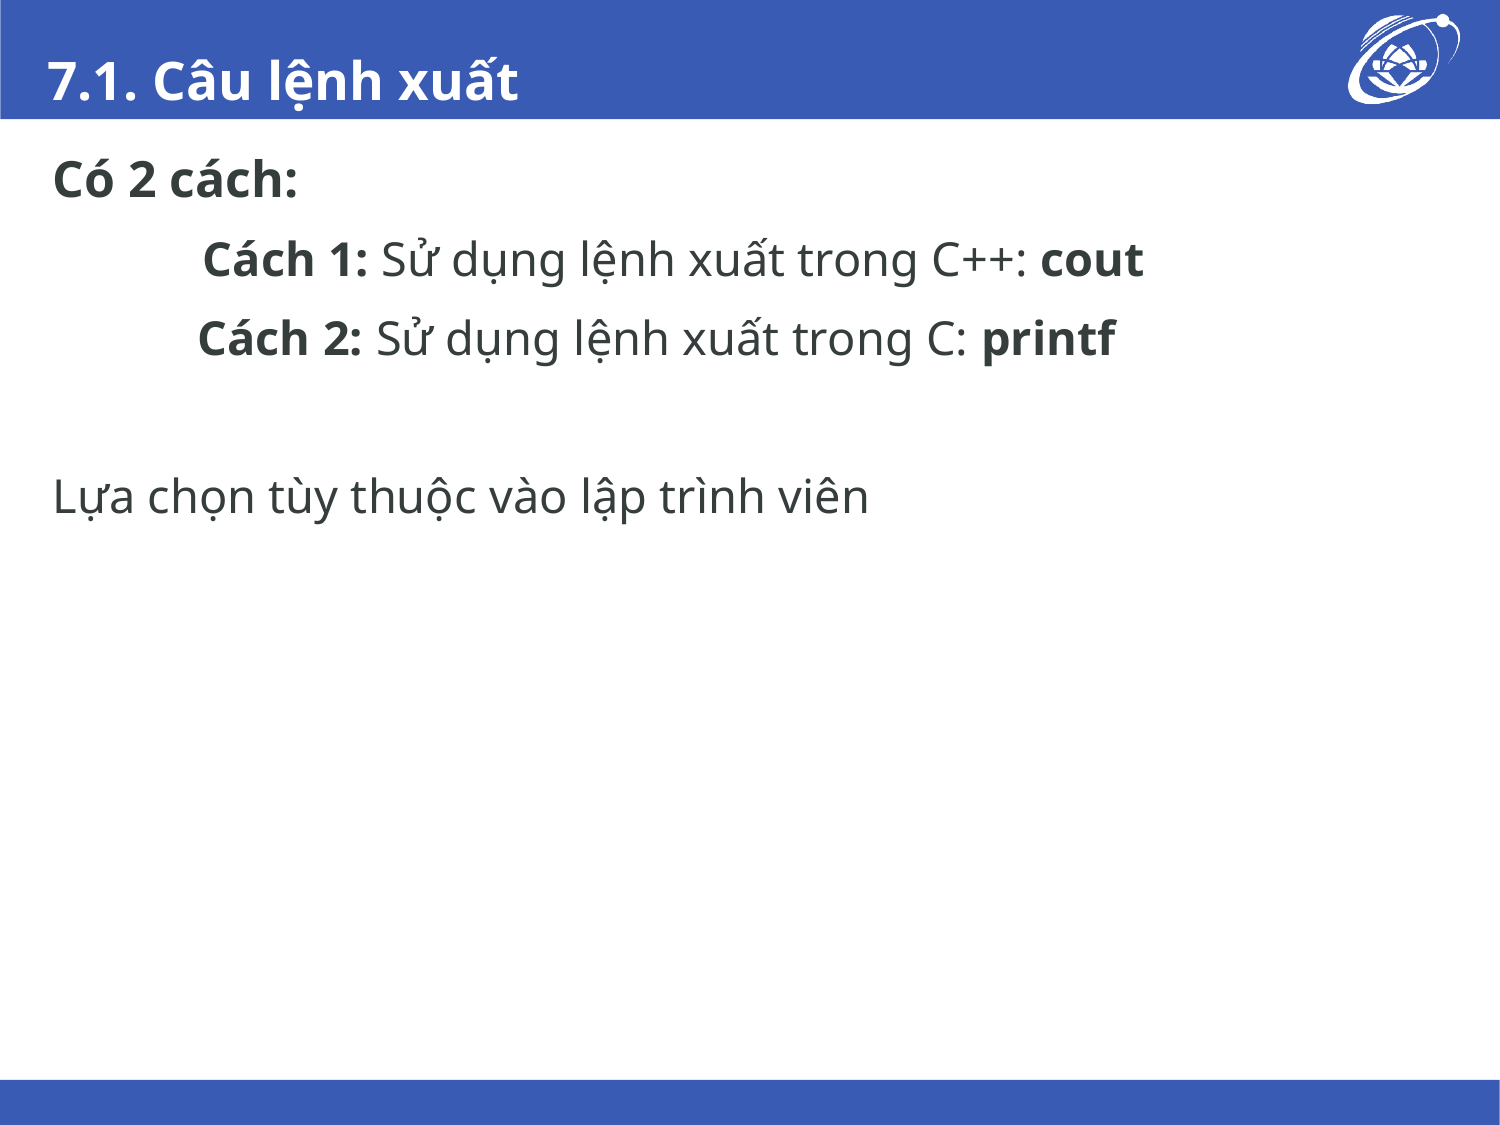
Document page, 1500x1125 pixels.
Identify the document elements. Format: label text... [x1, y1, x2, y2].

title 7.1. Câu lệnh xuất [32, 0, 1468, 120]
list Có 2 cách: Cách 1: Sử dụng lệnh xuất trong C++: cout Cách 2: Sử dụng lệnh xuất trong C: printf Lựa chọn tùy thuộc vào lập trình viên [32, 146, 1468, 1054]
